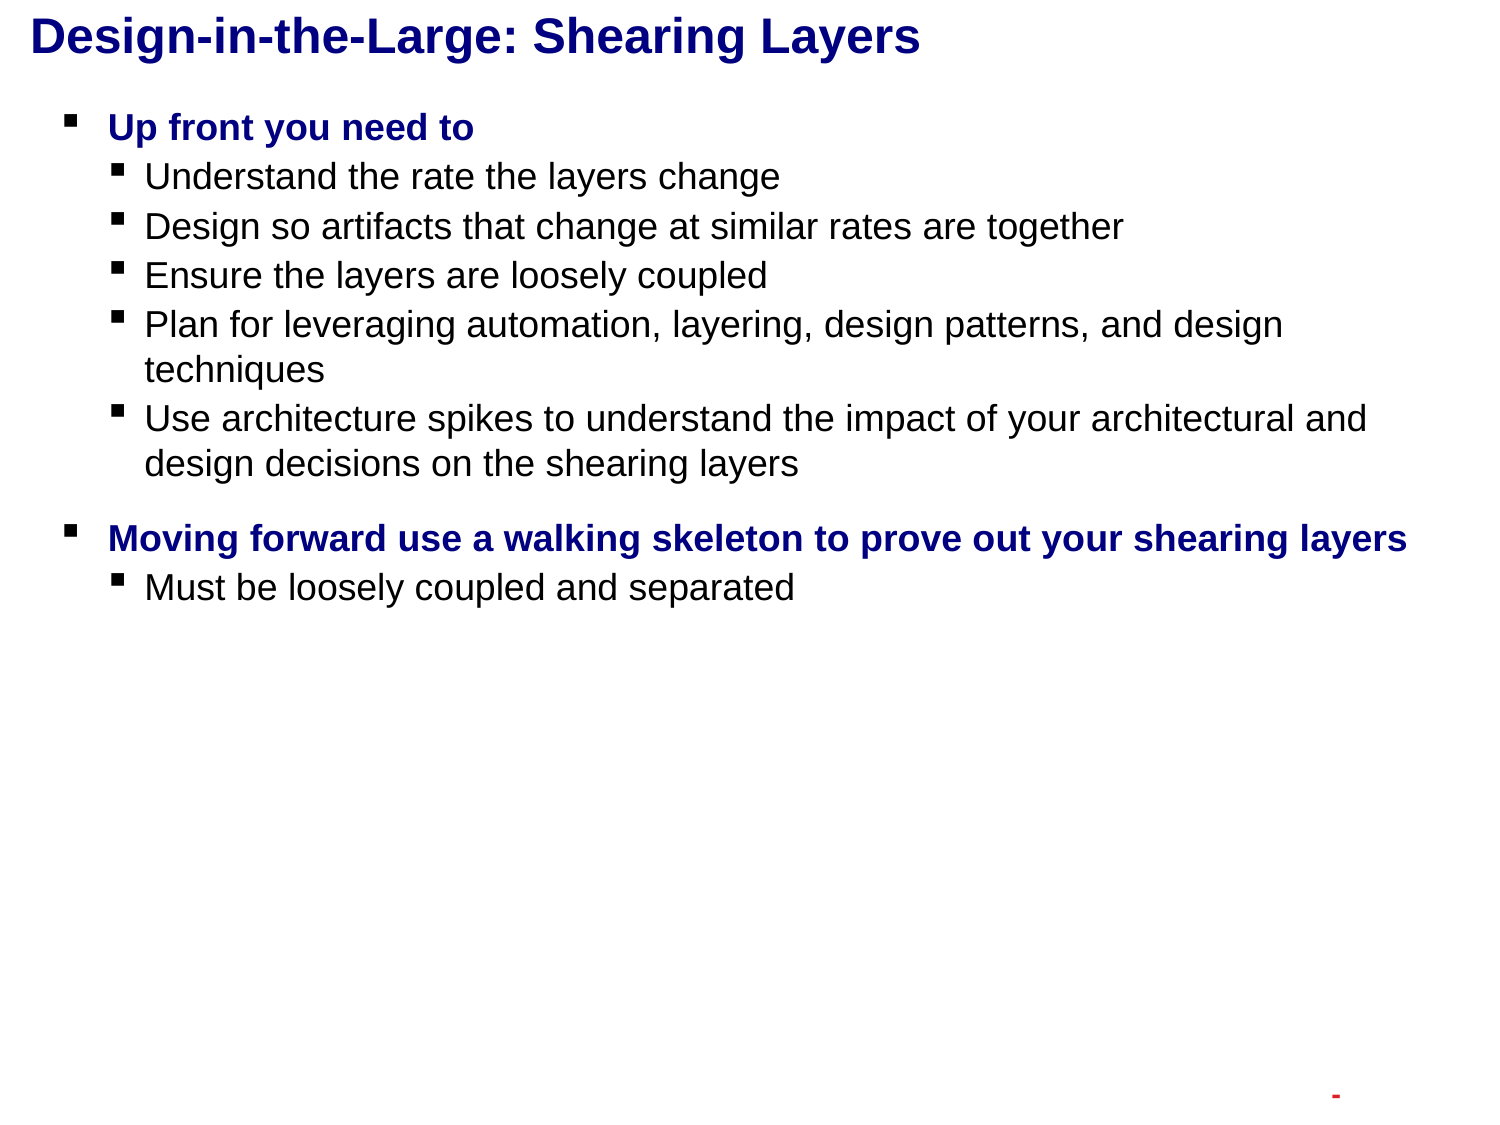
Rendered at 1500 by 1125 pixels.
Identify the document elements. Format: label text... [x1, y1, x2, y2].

title Design-in-the-Large: Shearing Layers [0, 0, 1500, 67]
list Up front you need to Understand the rate the layers change Design so artifacts that change at similar rates are together Ensure the layers are loosely coupled Plan for leveraging automation, layering, design patterns, and design techniques Use architecture spikes to understand the impact of your architectural and design decisions on the shearing layers Moving forward use a walking skeleton to prove out your shearing layers Must be loosely coupled and separated [45, 95, 1457, 621]
